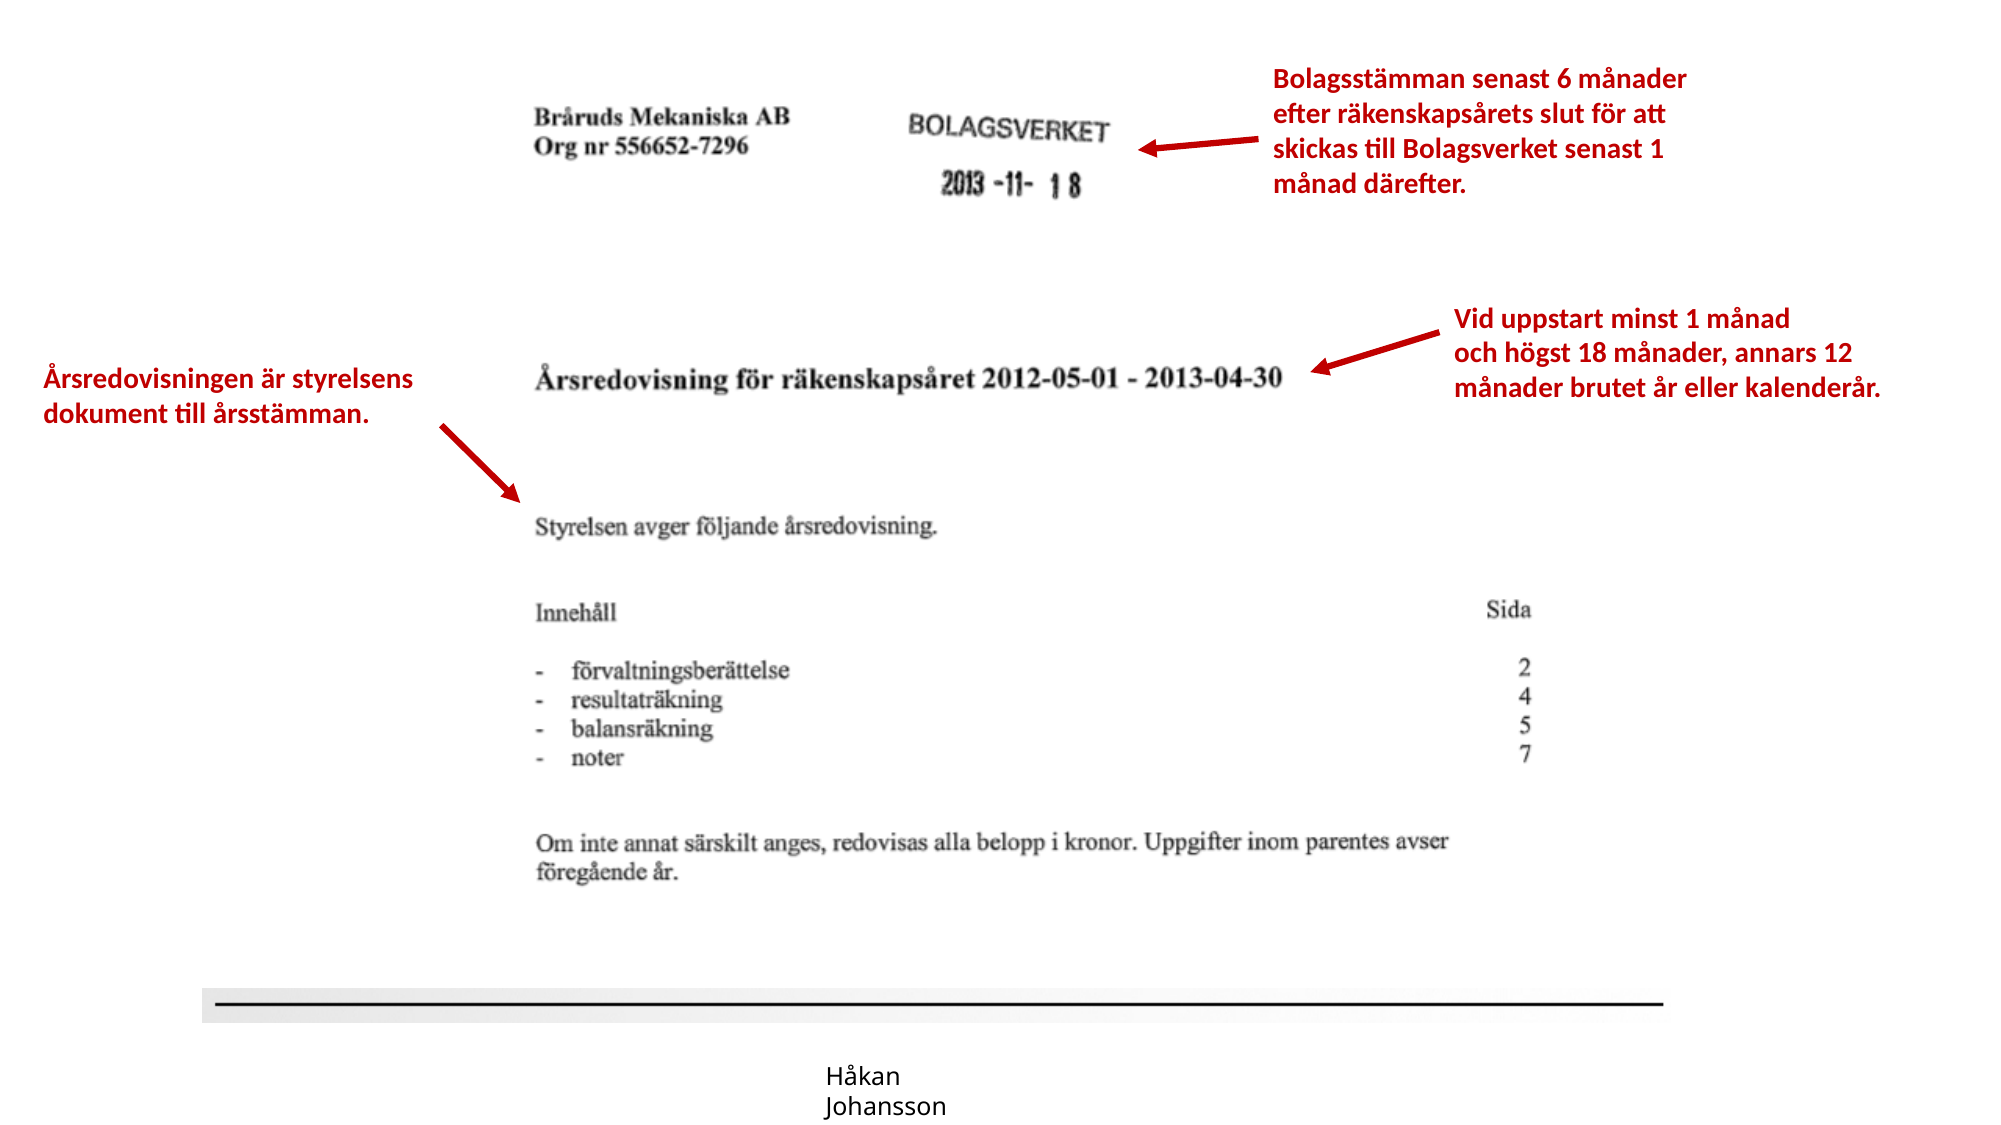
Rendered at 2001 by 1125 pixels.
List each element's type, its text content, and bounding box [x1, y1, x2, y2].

picture [504, 91, 1566, 922]
text_box Bolagsstämman senast 6 månader efter räkenskapsårets slut för att skickas till Bolagsverket senast 1 månad därefter. [1258, 51, 1730, 207]
text_box Vid uppstart minst 1 månad och högst 18 månader, annars 12 månader brutet år eller kalenderår. [1566, 291, 1951, 412]
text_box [441, 425, 521, 503]
text_box Håkan Johansson [810, 1023, 1036, 1125]
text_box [1137, 138, 1259, 150]
text_box Årsredovisningen är styrelsens dokument till årsstämman. [28, 352, 457, 437]
picture [202, 988, 1671, 1023]
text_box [1310, 332, 1440, 373]
